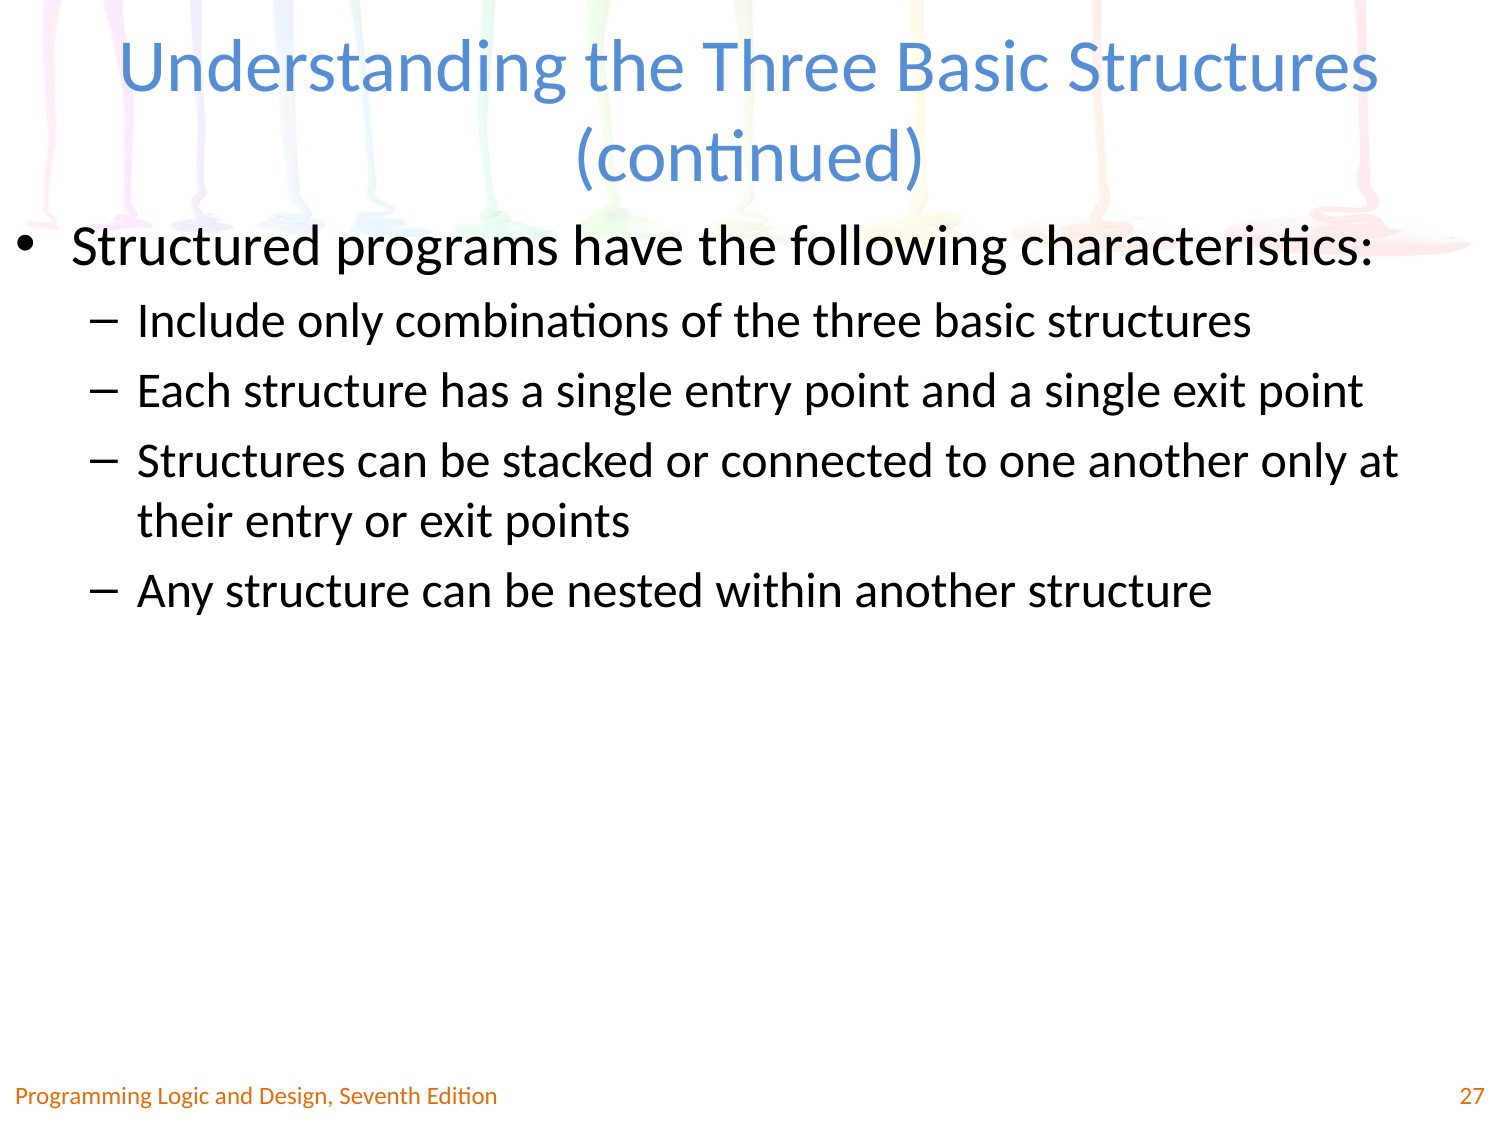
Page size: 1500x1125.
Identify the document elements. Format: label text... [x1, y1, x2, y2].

slide_number 27 [1412, 1065, 1500, 1125]
title Understanding the Three Basic Structures (continued) [74, 12, 1426, 199]
footer Programming Logic and Design, Seventh Edition [0, 1065, 525, 1125]
list Structured programs have the following characteristics: Include only combinations of the three basic structures Each structure has a single entry point and a single exit point Structures can be stacked or connected to one another only at their entry or exit points Any structure can be nested within another structure [0, 199, 1500, 1026]
picture [0, 0, 1500, 199]
